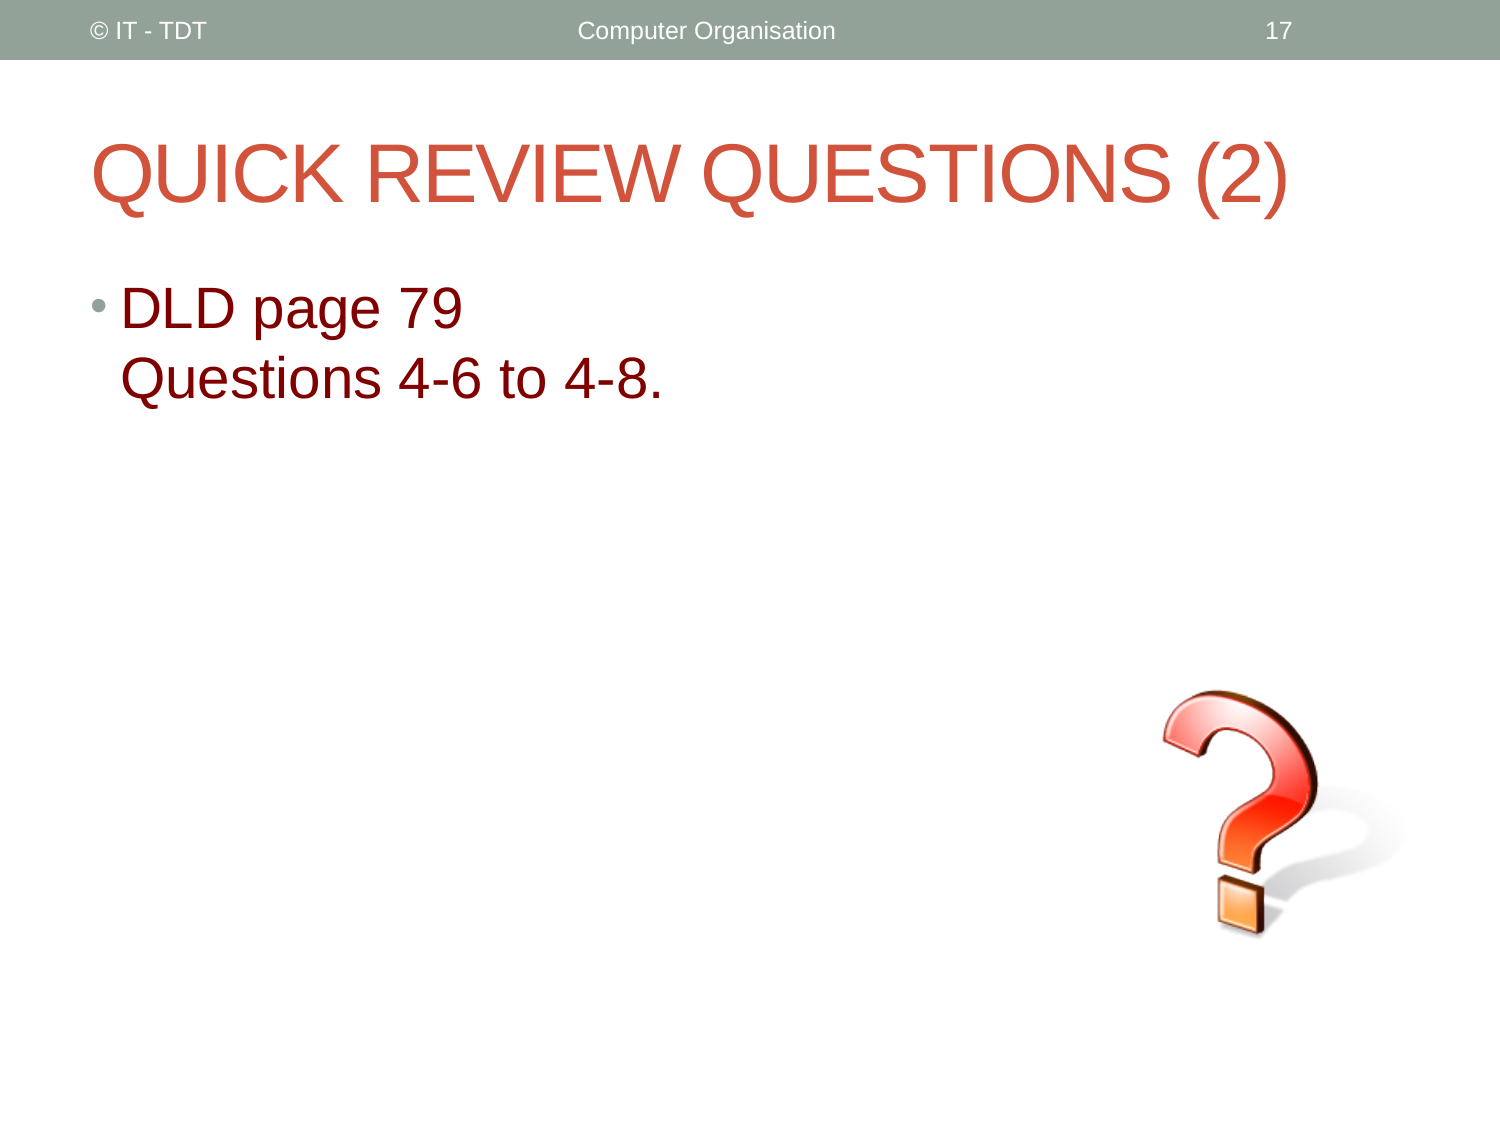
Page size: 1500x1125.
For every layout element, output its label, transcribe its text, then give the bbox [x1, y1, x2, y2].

list DLD page 79 Questions 4-6 to 4-8. [75, 262, 1425, 1063]
slide_number © IT - TDT [75, 3, 550, 57]
slide_number 17 [1250, 3, 1425, 57]
footer Computer Organisation [562, 3, 1238, 57]
picture [1124, 674, 1407, 957]
title QUICK REVIEW QUESTIONS (2) [75, 87, 1425, 250]
